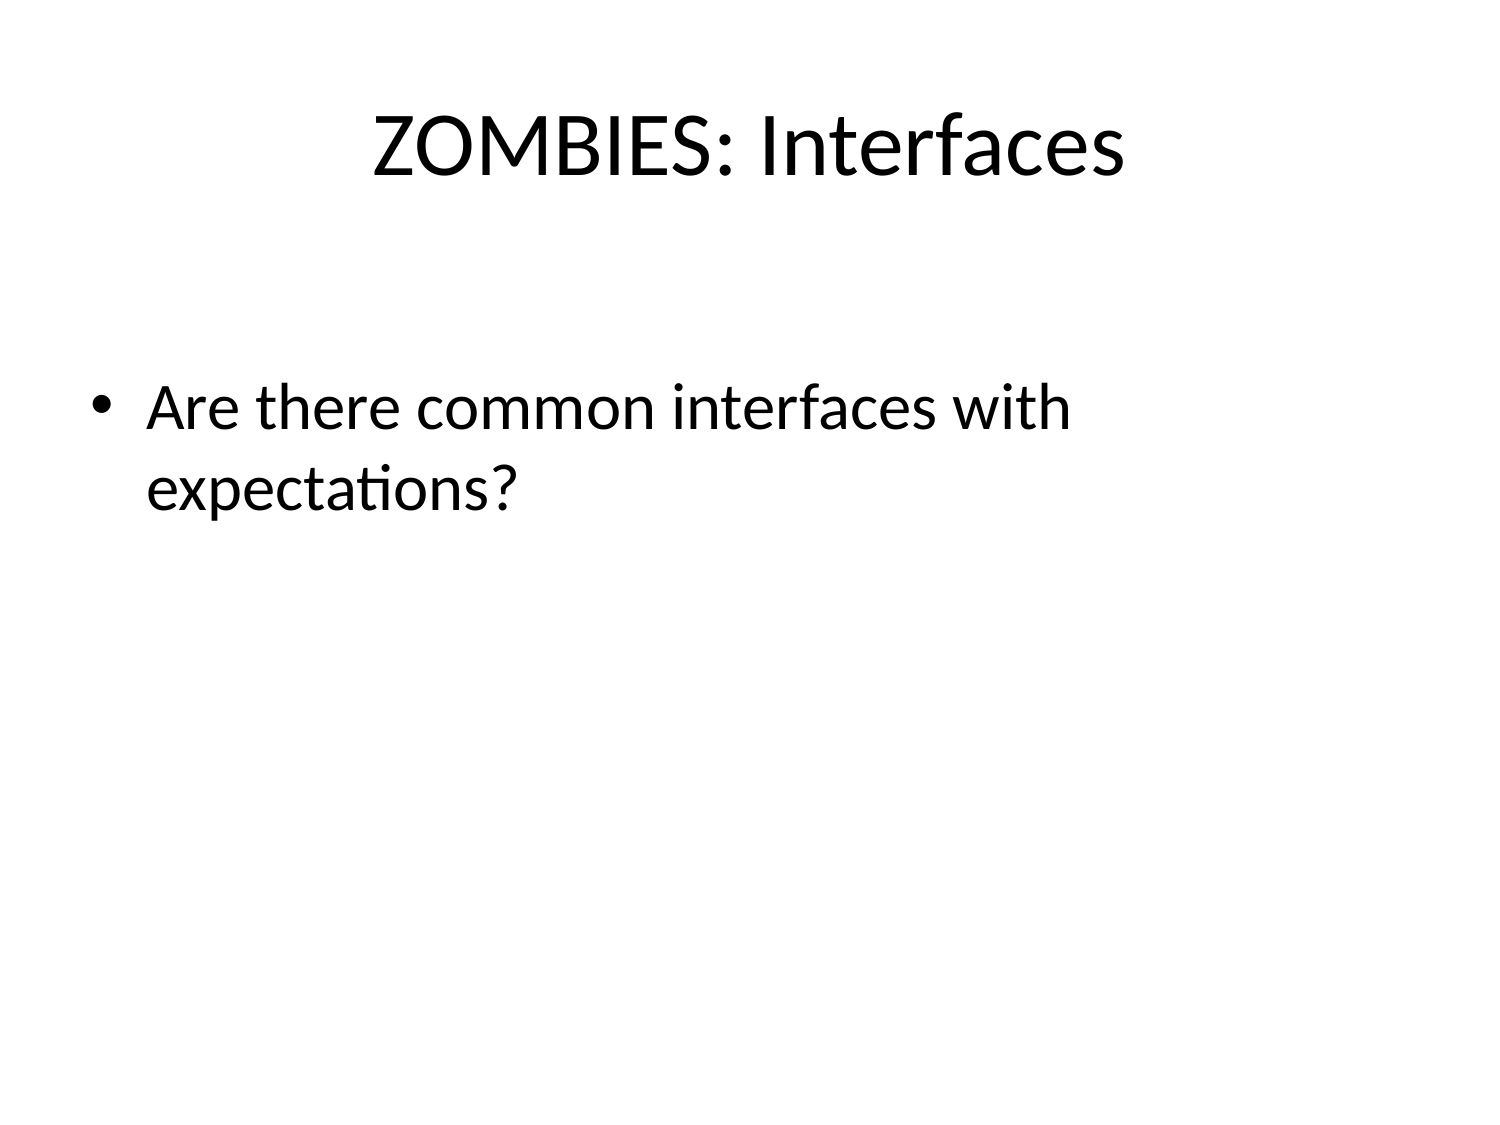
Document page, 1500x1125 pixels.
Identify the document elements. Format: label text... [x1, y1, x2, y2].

title ZOMBIES: Interfaces [75, 45, 1425, 233]
list Are there common interfaces with expectations? [75, 262, 1425, 1005]
